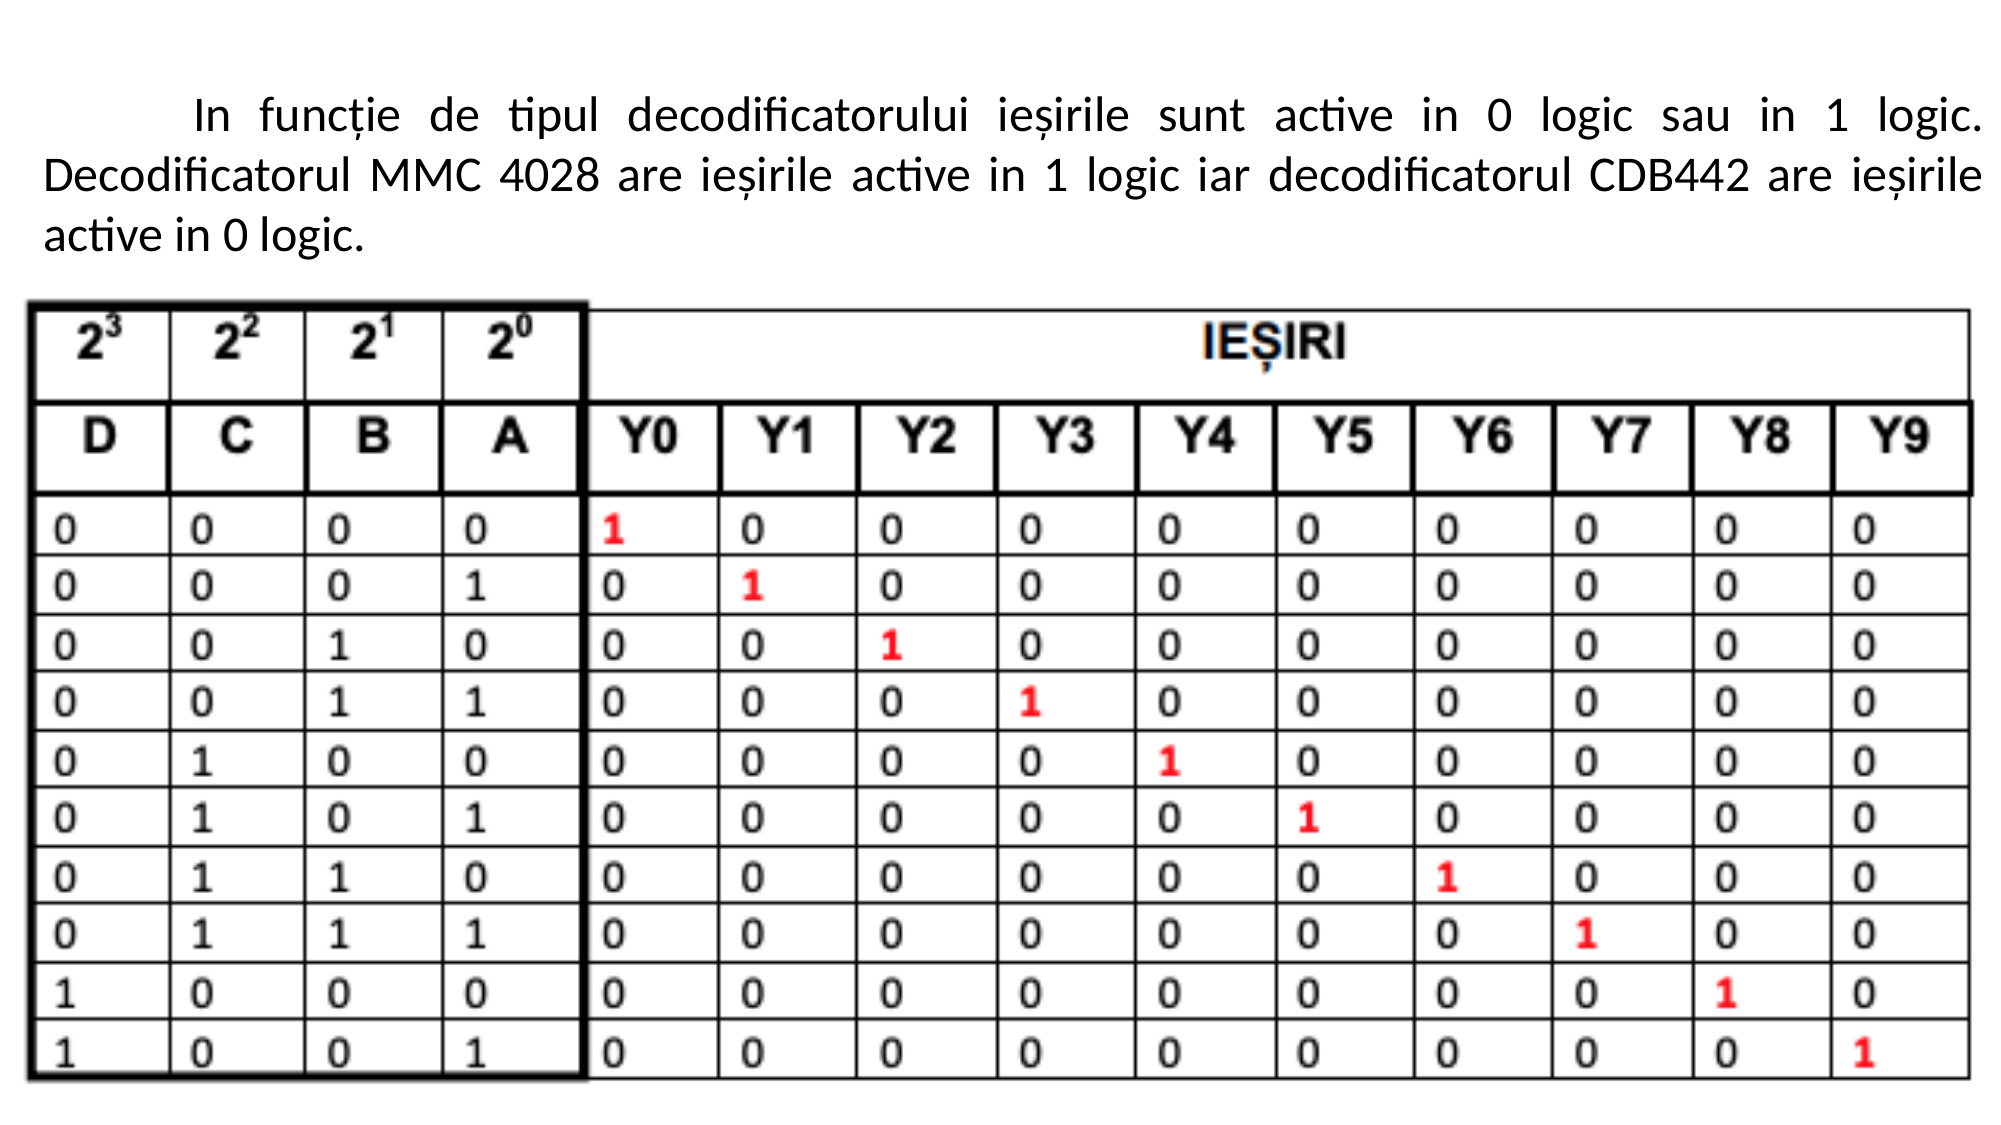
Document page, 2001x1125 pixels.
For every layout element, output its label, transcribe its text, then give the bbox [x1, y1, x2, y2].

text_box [16, 291, 2000, 1125]
text_box In funcție de tipul decodificatorului ieșirile sunt active in 0 logic sau in 1 logic. Decodificatorul MMC 4028 are ieșirile active in 1 logic iar decodificatorul CDB442 are ieșirile active in 0 logic. [28, 74, 2000, 270]
